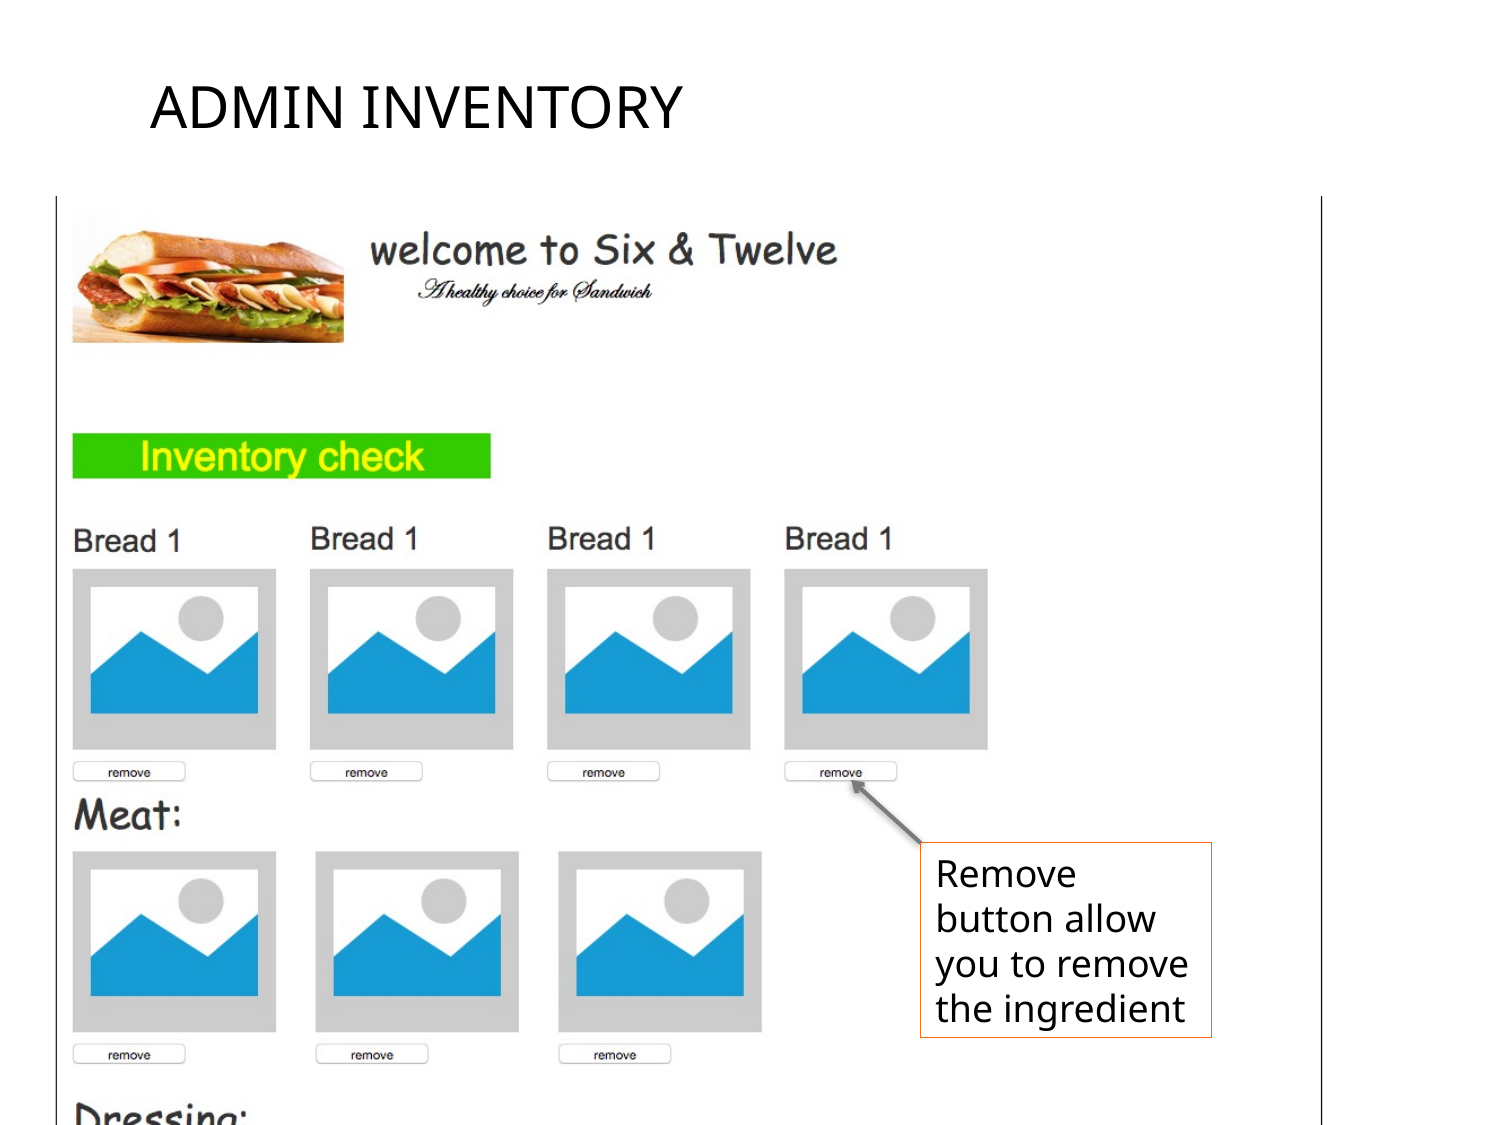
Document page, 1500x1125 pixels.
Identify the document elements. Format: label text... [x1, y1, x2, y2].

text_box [850, 779, 921, 844]
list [0, 196, 1500, 1125]
title Admin inventory [135, 60, 1369, 150]
